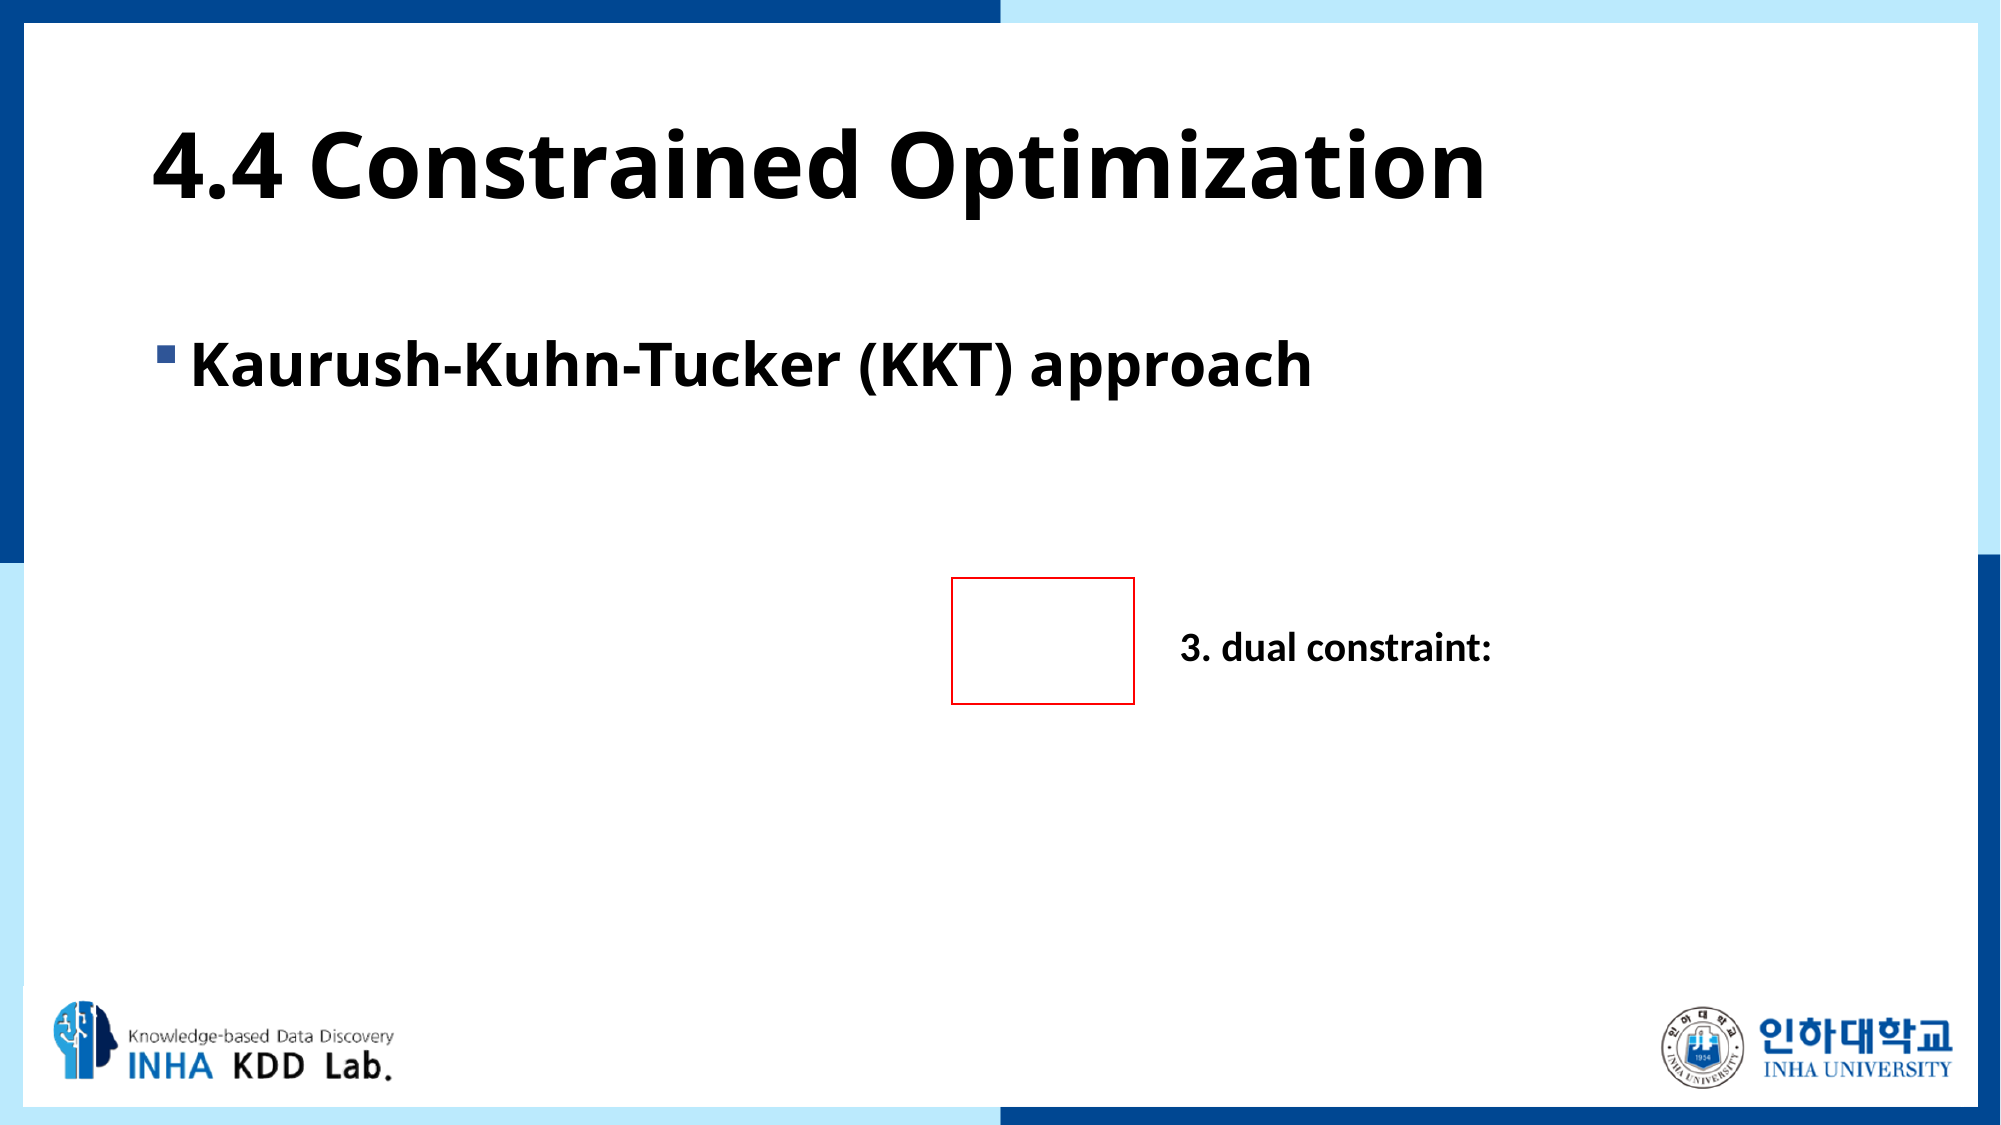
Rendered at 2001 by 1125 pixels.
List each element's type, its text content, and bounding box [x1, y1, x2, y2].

title 4.4 Constrained Optimization [137, 59, 1863, 278]
text_box [951, 577, 1135, 705]
picture [0, 0, 2001, 1125]
